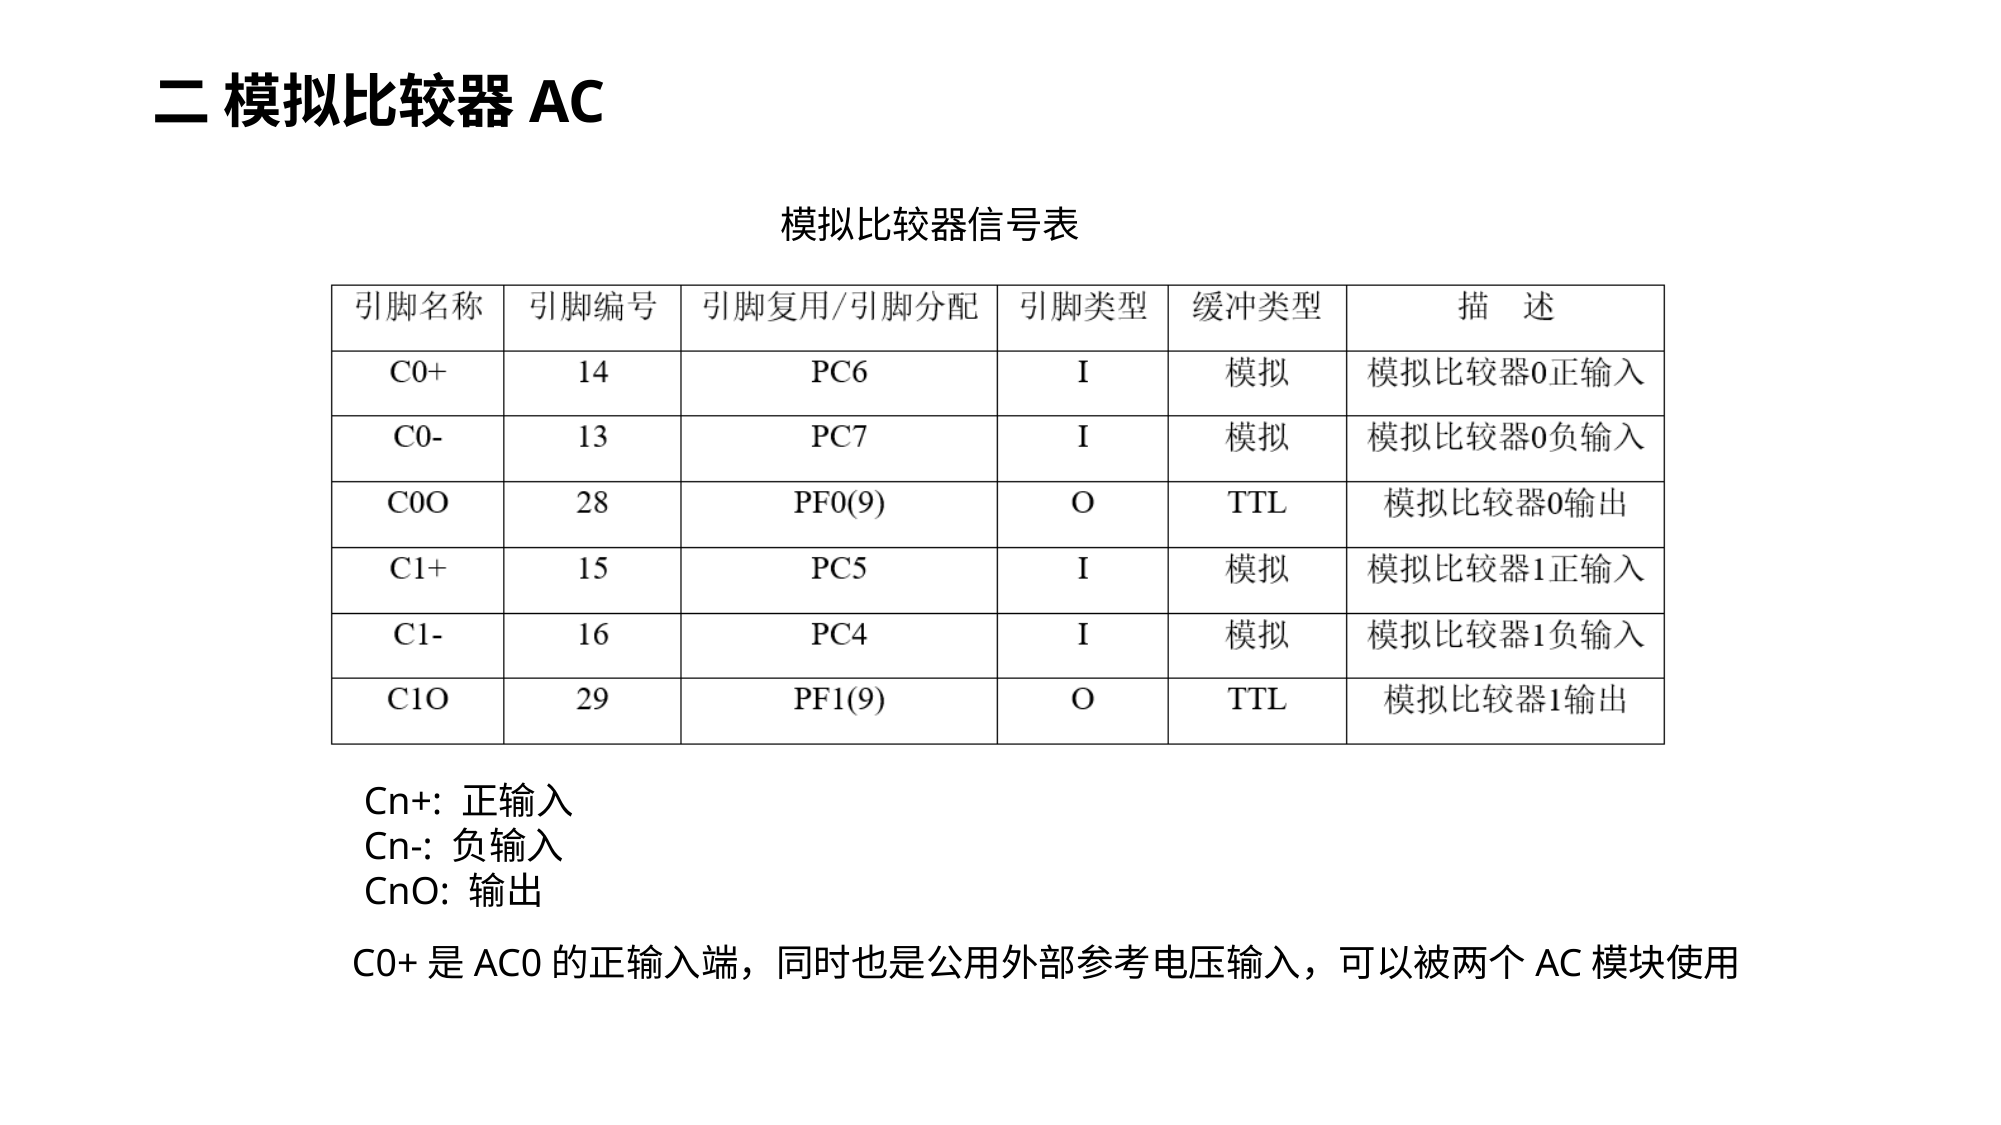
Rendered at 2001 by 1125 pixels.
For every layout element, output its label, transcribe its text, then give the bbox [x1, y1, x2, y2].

title 二 模拟比较器AC [137, 59, 1796, 148]
text_box Cn+: 正输入 Cn-: 负输入 CnO: 输出 [349, 769, 589, 919]
text_box 模拟比较器信号表 [765, 193, 1096, 272]
picture [316, 272, 1679, 755]
text_box C0+是AC0的正输入端，同时也是公用外部参考电压输入，可以被两个AC模块使用 [337, 931, 1757, 992]
